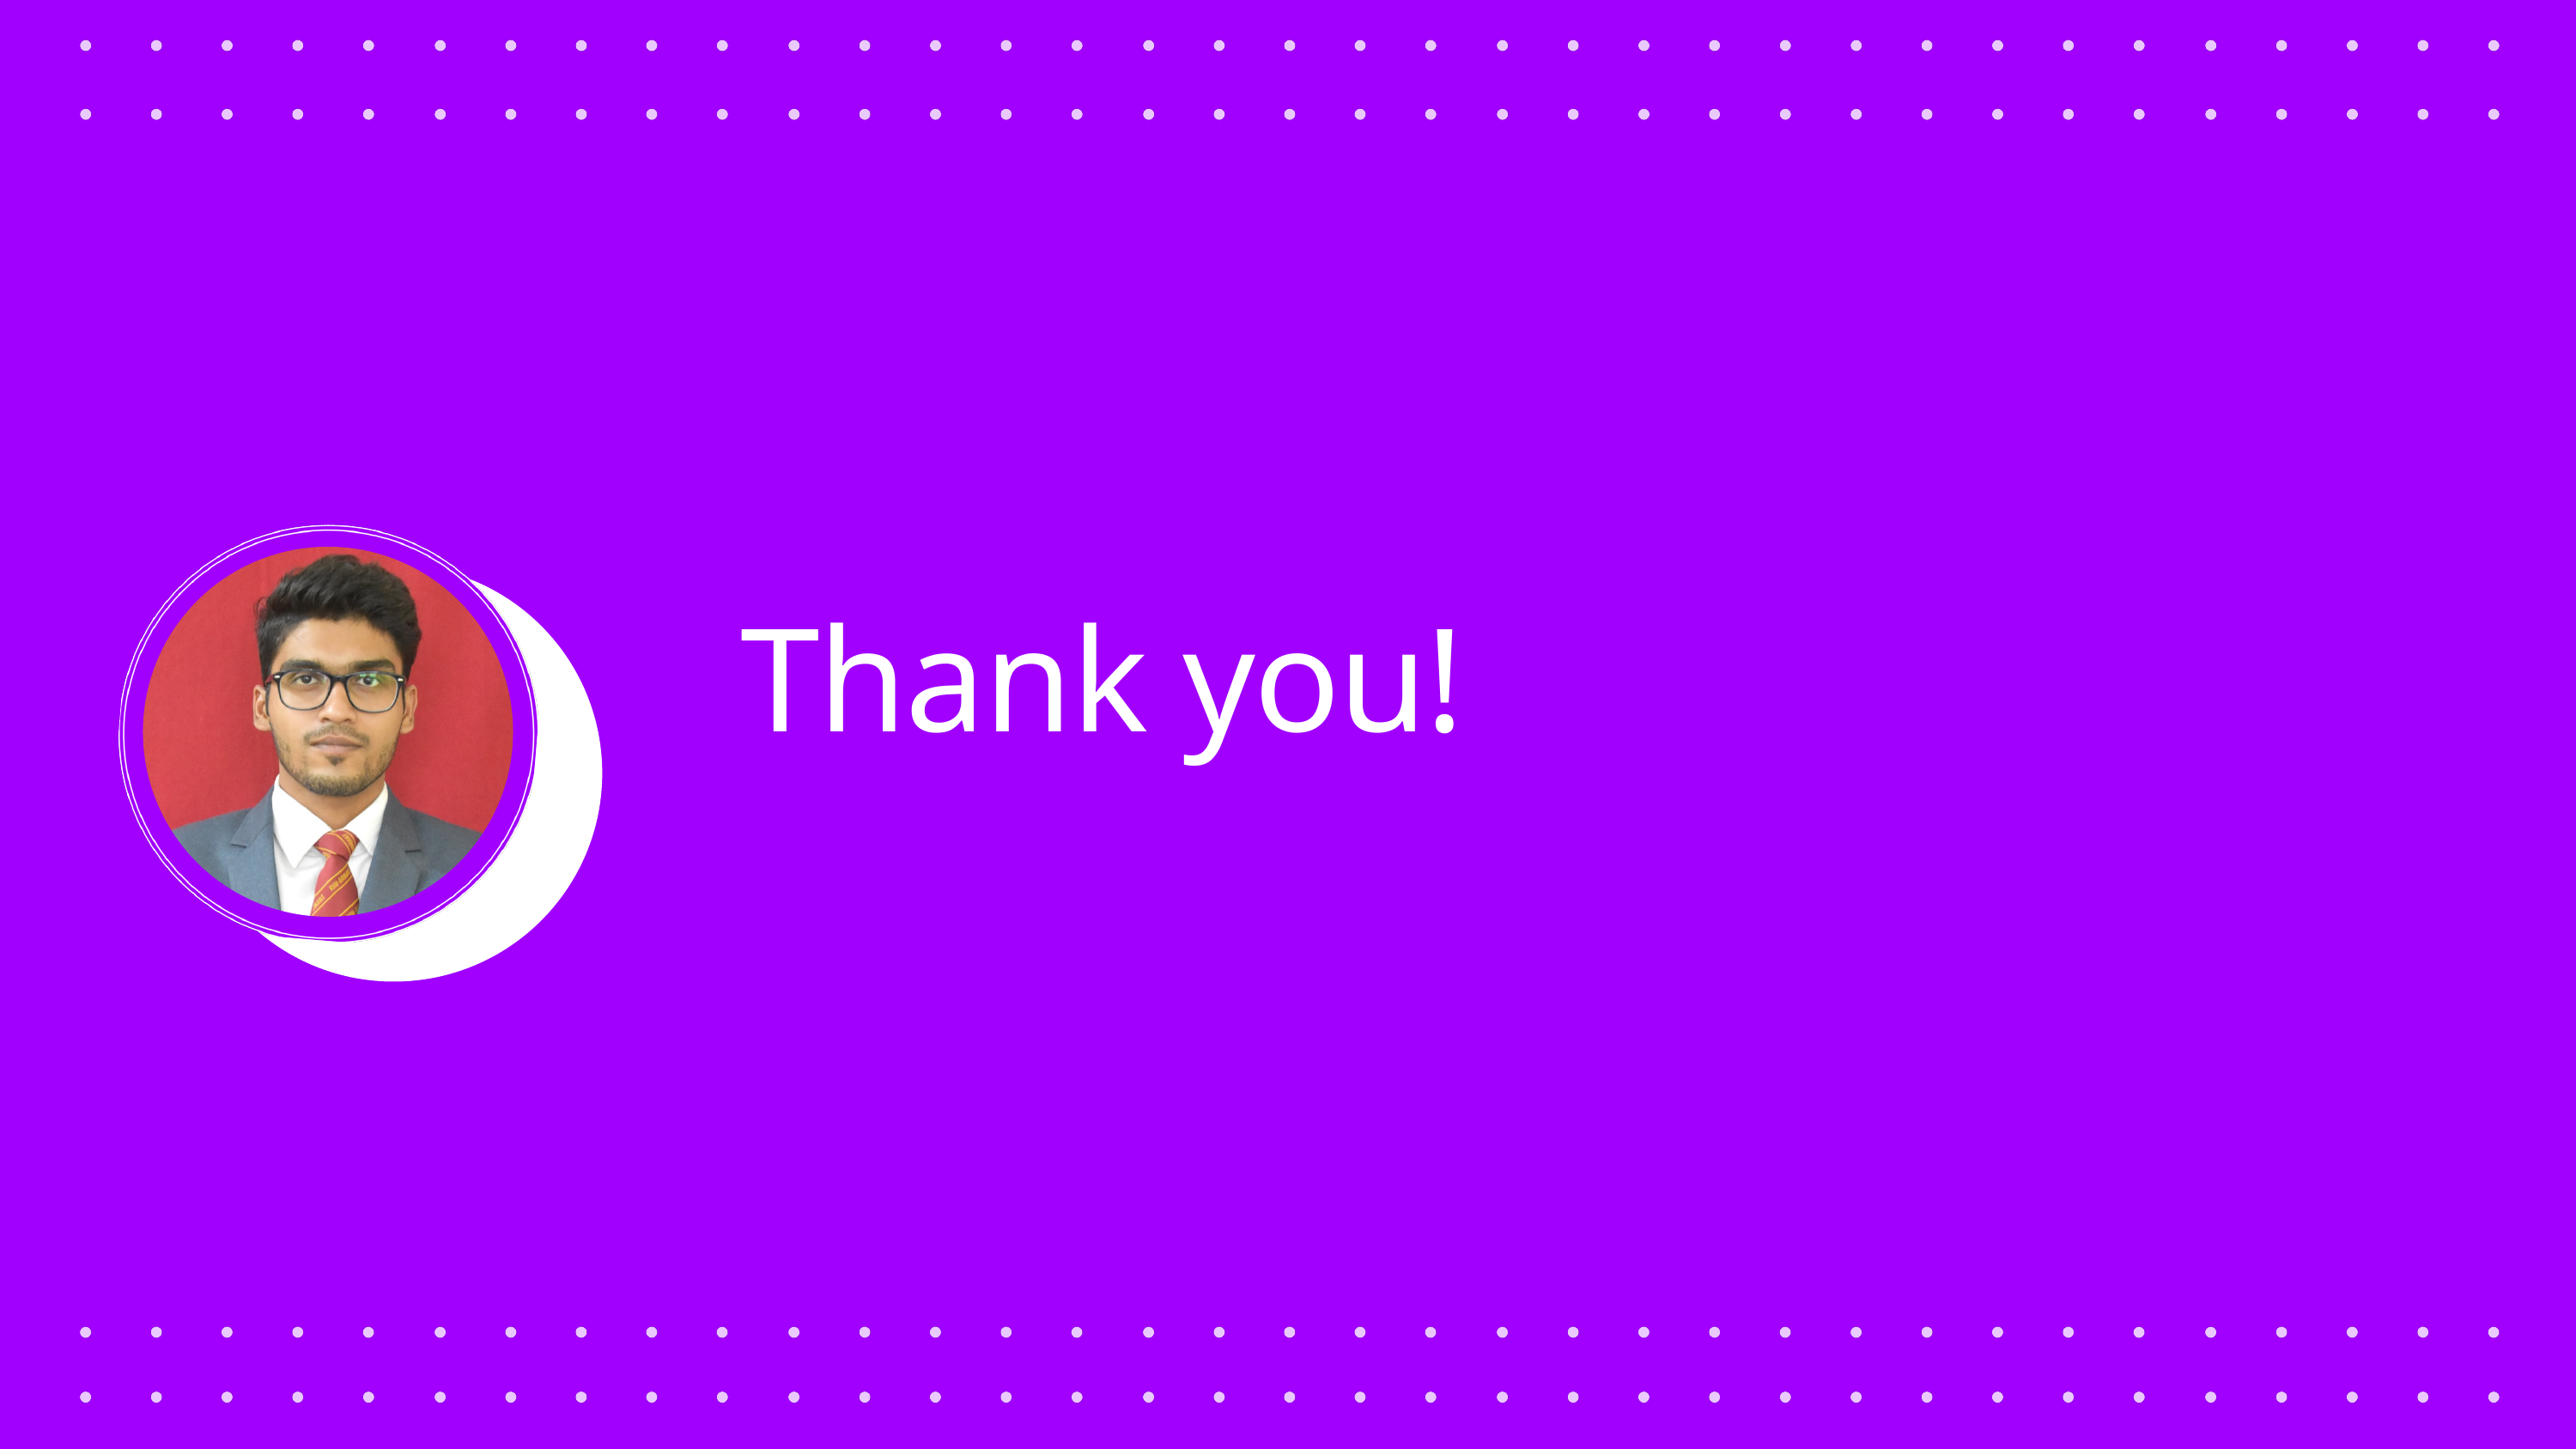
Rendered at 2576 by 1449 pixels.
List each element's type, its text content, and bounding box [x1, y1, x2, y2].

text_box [72, 0, 2504, 124]
picture [143, 546, 513, 918]
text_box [102, 506, 603, 982]
text_box Thank you! [657, 588, 1465, 761]
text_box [72, 1322, 2504, 1449]
